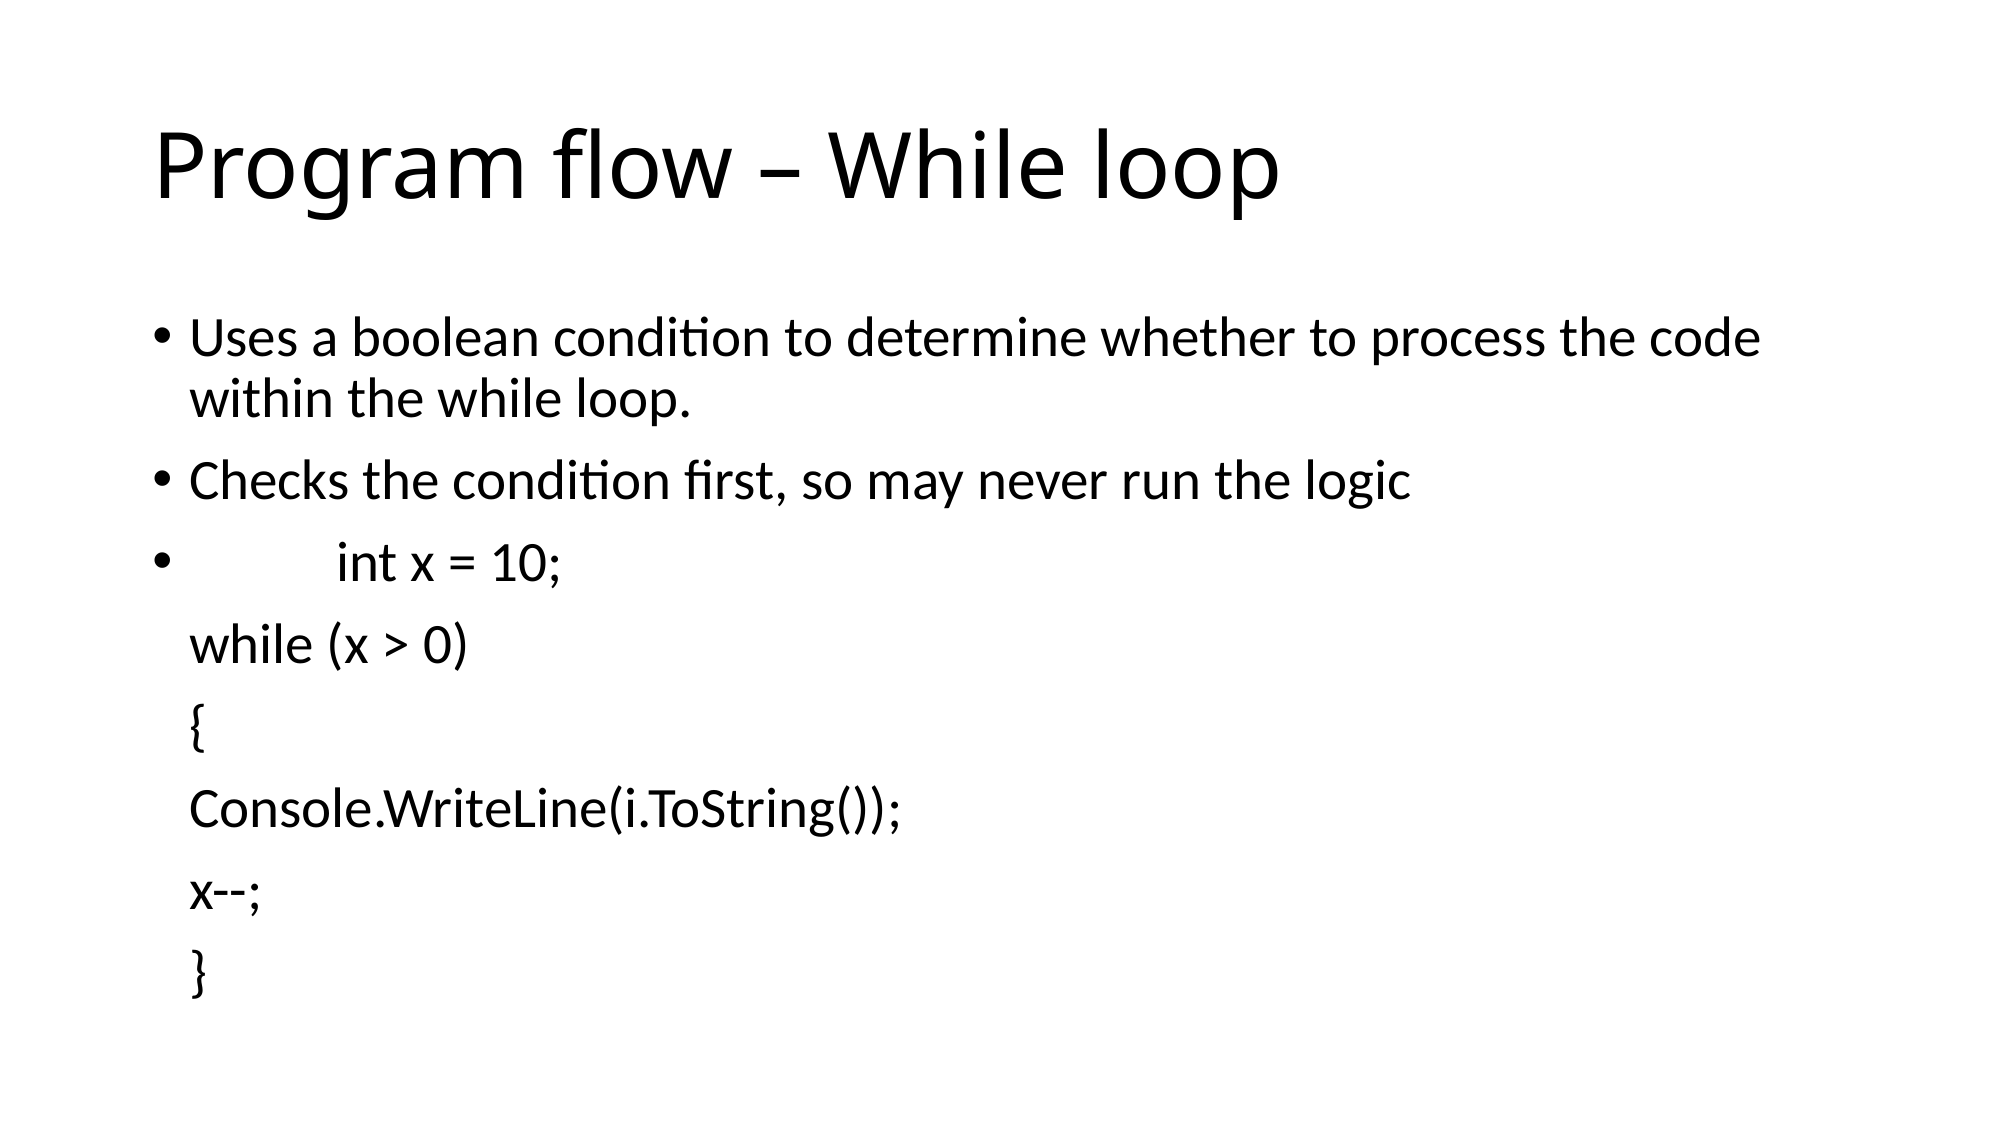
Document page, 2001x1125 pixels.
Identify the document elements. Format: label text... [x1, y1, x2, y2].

list Uses a boolean condition to determine whether to process the code within the while loop. Checks the condition first, so may never run the logic int x = 10; while (x > 0) { Console.WriteLine(i.ToString()); x--; } [137, 299, 1863, 1014]
title Program flow – While loop [137, 59, 1863, 278]
